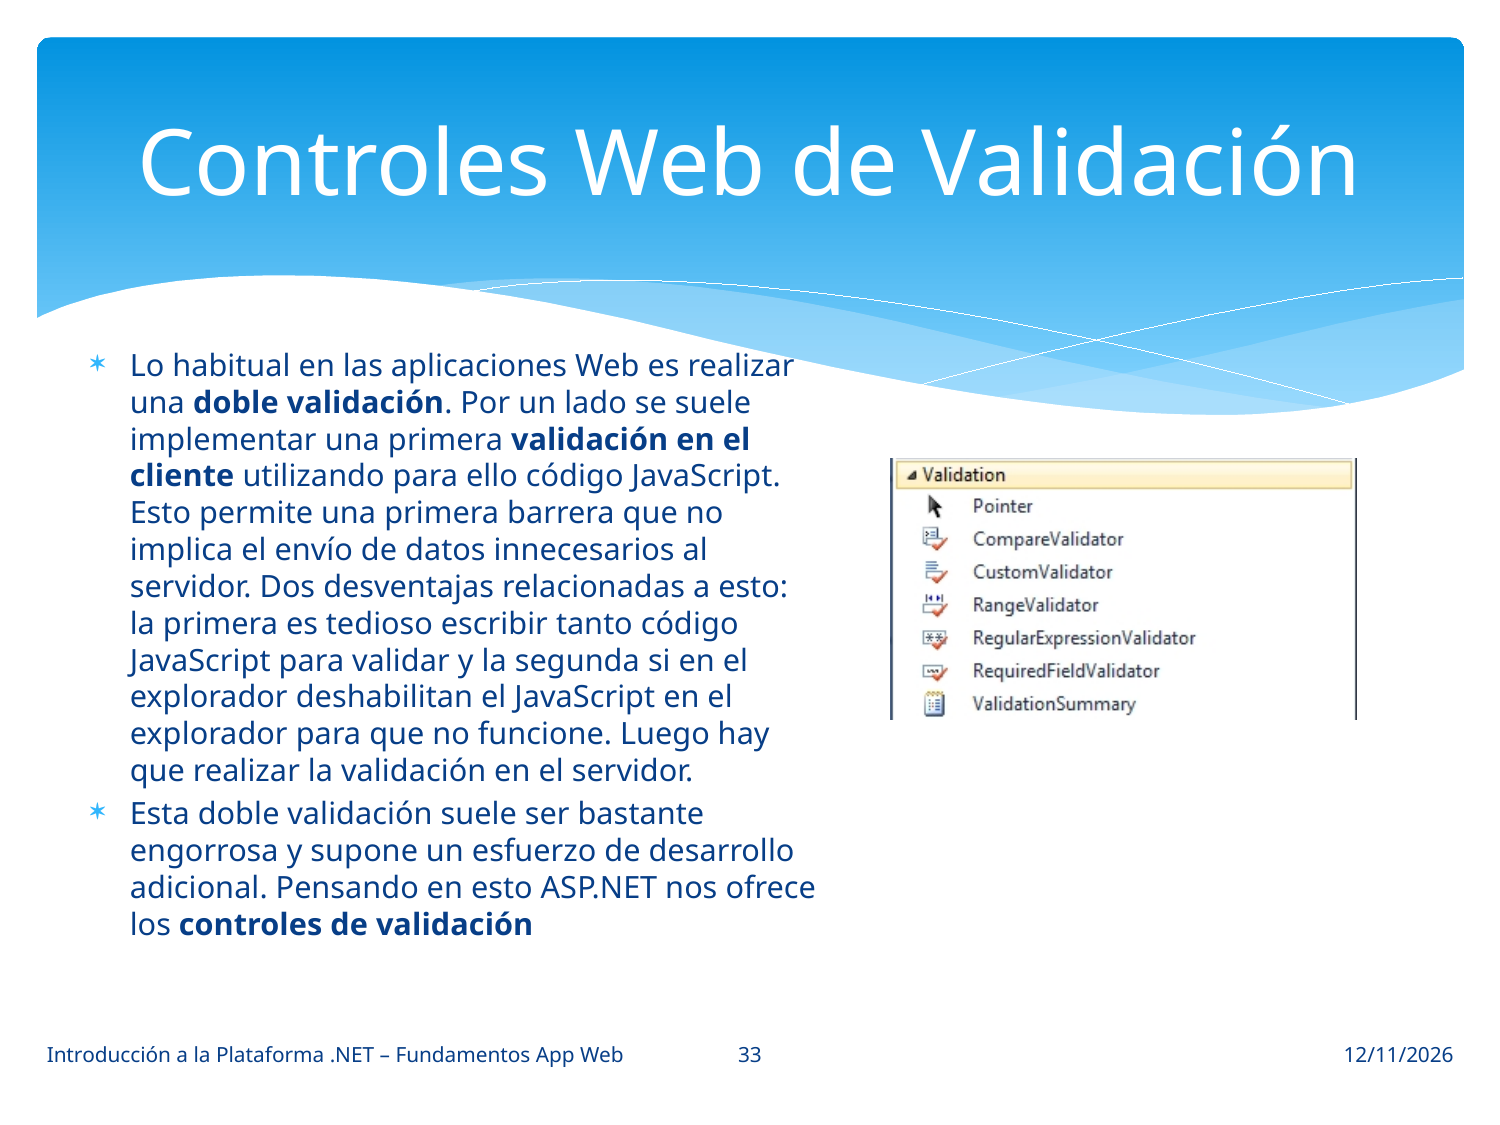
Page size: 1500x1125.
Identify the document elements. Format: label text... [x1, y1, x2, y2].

footer Introducción a la Plataforma .NET – Fundamentos App Web [31, 1025, 653, 1086]
list Lo habitual en las aplicaciones Web es realizar una doble validación. Por un lado se suele implementar una primera validación en el cliente utilizando para ello código JavaScript. Esto permite una primera barrera que no implica el envío de datos innecesarios al servidor. Dos desventajas relacionadas a esto: la primera es tedioso escribir tanto código JavaScript para validar y la segunda si en el explorador deshabilitan el JavaScript en el explorador para que no funcione. Luego hay que realizar la validación en el servidor. Esta doble validación suele ser bastante engorrosa y supone un esfuerzo de desarrollo adicional. Pensando en esto ASP.NET nos ofrece los controles de validación [75, 338, 832, 957]
picture [890, 458, 1357, 720]
slide_number 33 [654, 1025, 846, 1086]
title Controles Web de Validación [75, 55, 1425, 261]
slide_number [847, 1025, 1469, 1086]
